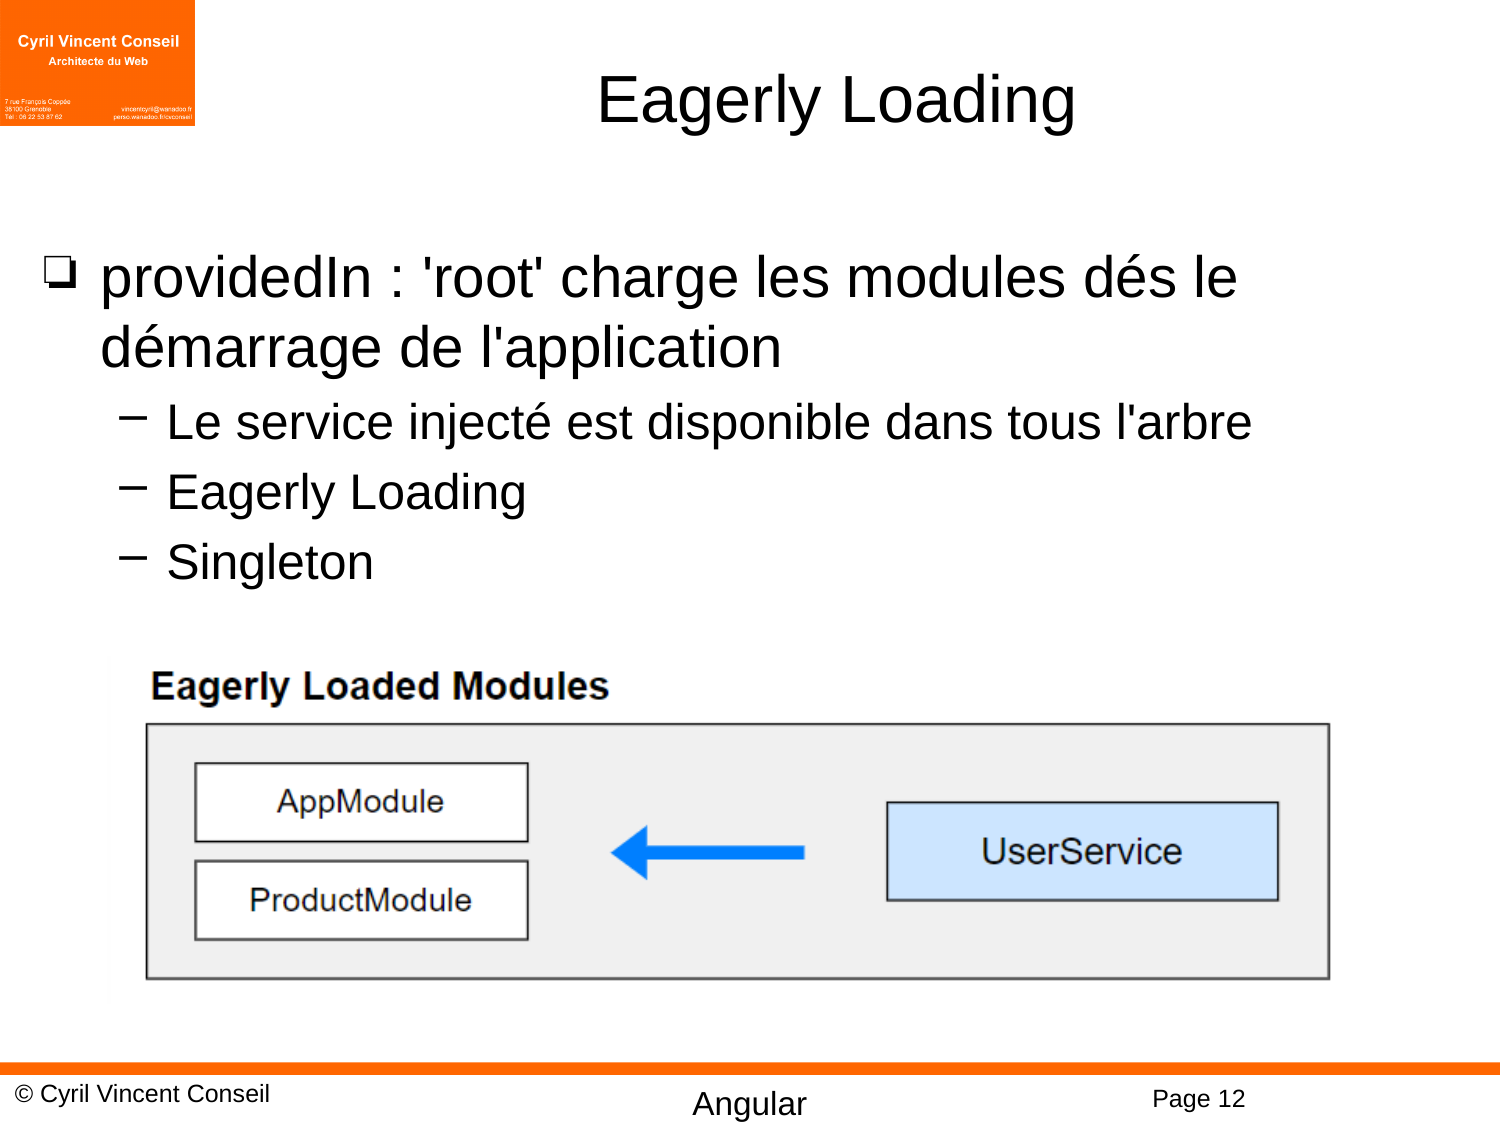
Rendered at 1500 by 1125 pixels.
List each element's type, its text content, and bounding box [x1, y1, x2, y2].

picture [0, 0, 195, 126]
list providedIn : 'root' charge les modules dés le démarrage de l'application Le service injecté est disponible dans tous l'arbre Eagerly Loading Singleton [29, 231, 1468, 1059]
picture [106, 656, 1394, 1005]
title Eagerly Loading [194, 2, 1480, 190]
